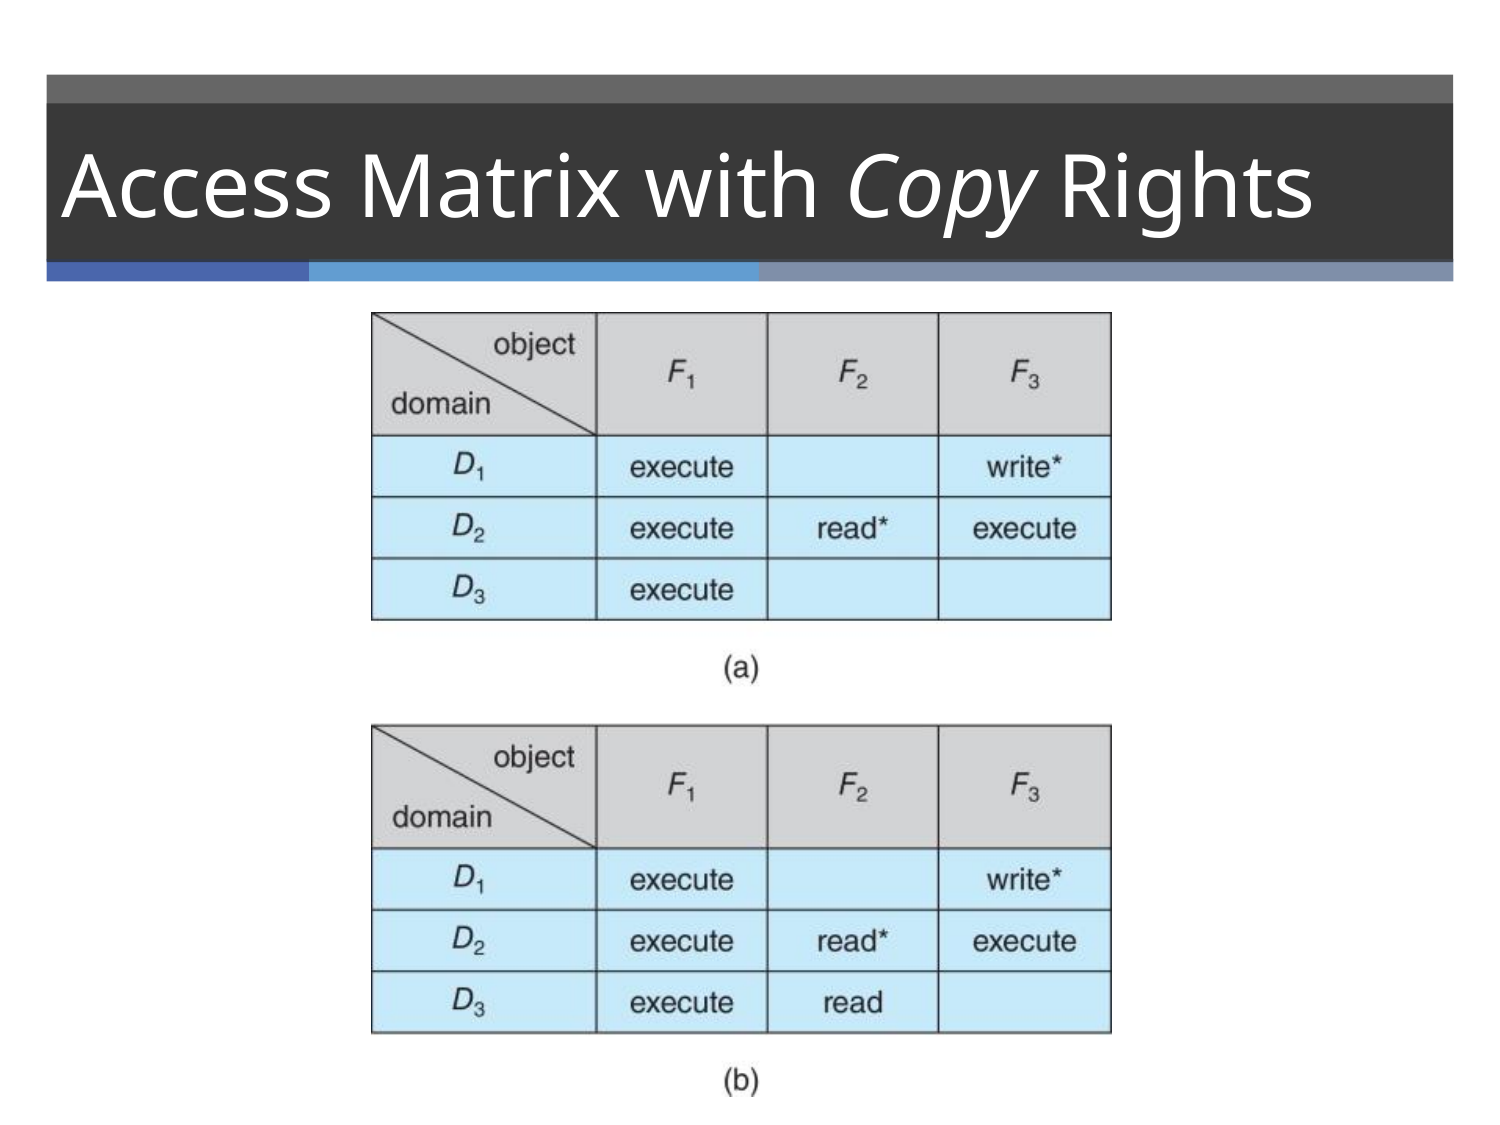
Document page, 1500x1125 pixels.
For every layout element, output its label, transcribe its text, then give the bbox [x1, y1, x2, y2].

picture [370, 311, 1113, 1098]
title Access Matrix with Copy Rights [46, 103, 1454, 263]
